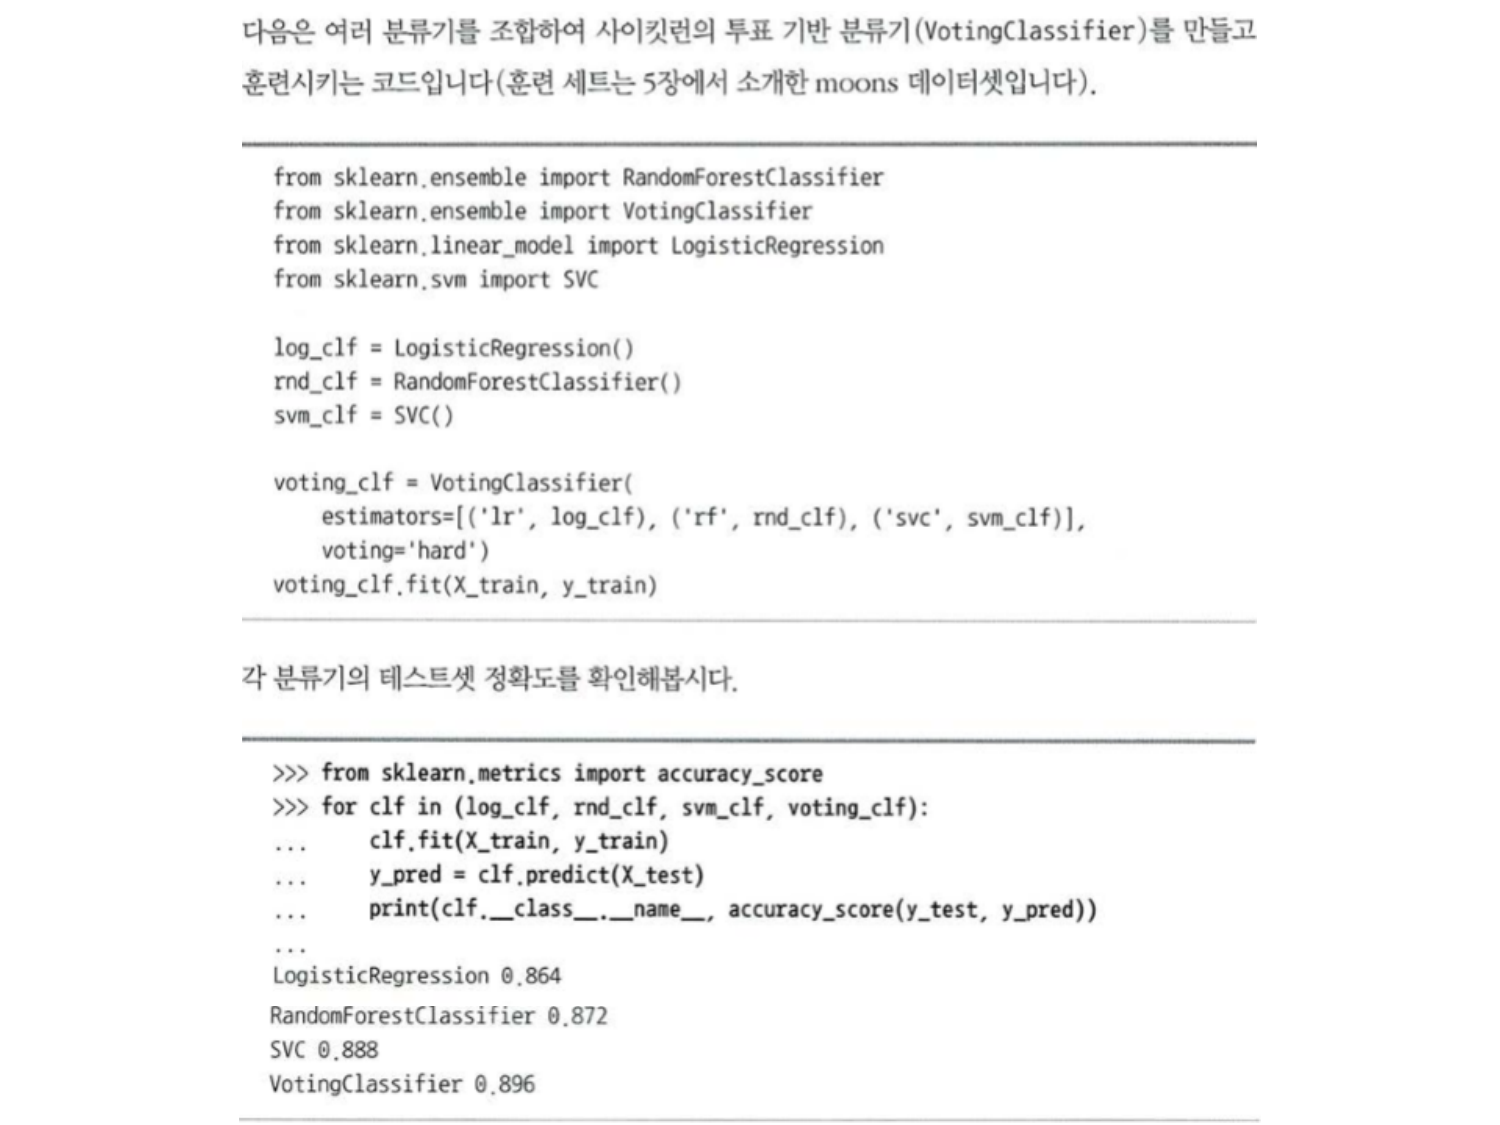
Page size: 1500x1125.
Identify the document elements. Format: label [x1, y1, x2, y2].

picture [238, 11, 1262, 1123]
